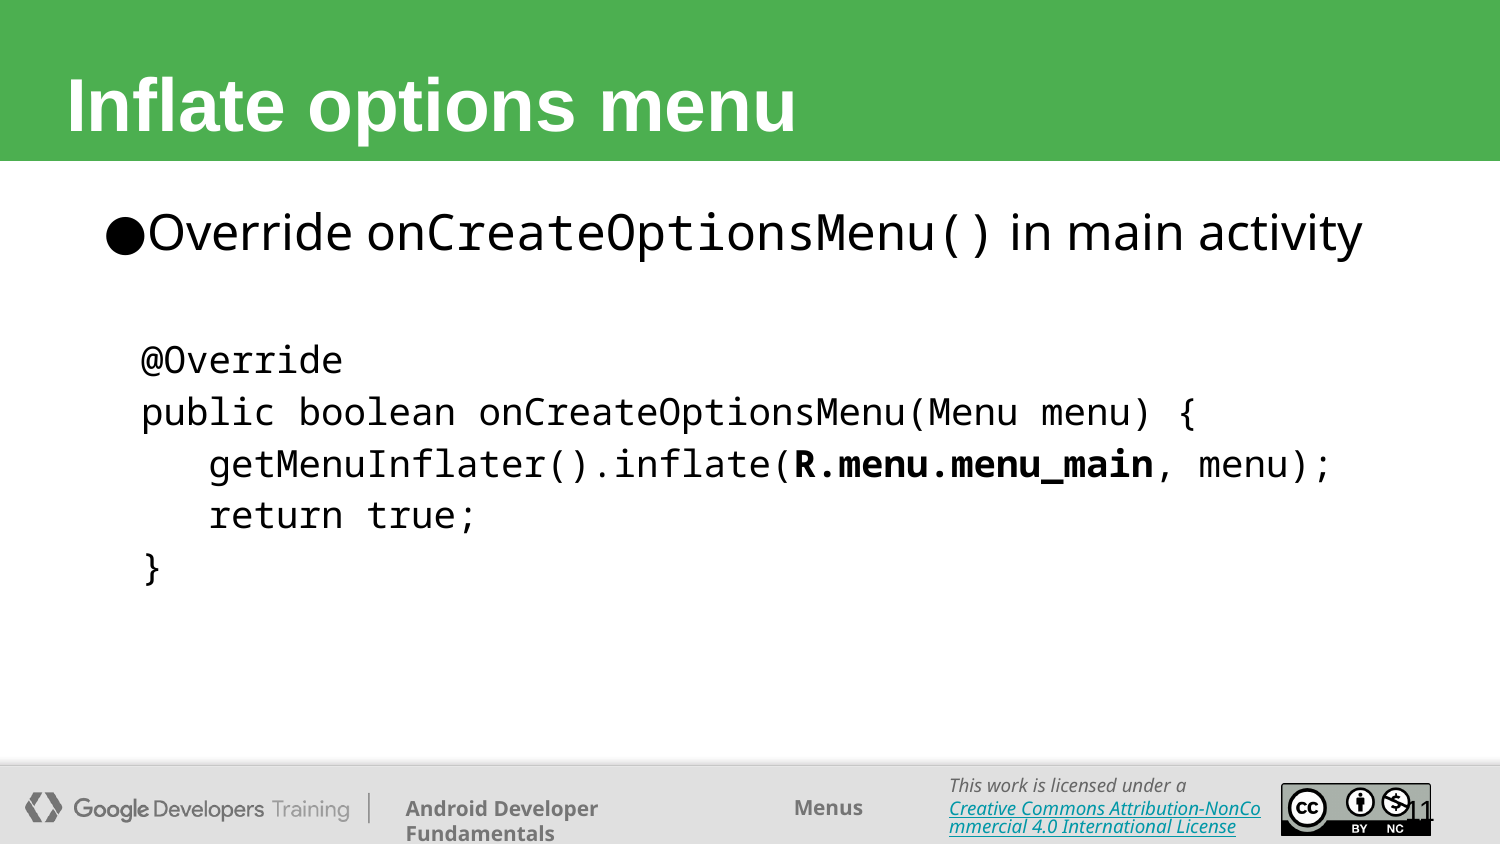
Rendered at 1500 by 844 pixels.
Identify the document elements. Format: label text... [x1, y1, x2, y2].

picture [0, 161, 1500, 844]
title Inflate options menu [51, 28, 1472, 122]
list Override onCreateOptionsMenu() in main activity @Override public boolean onCreateOptionsMenu(Menu menu) { getMenuInflater().inflate(R.menu.menu_main, menu); return true; } [51, 176, 1449, 737]
slide_number ‹#› [1389, 777, 1480, 842]
